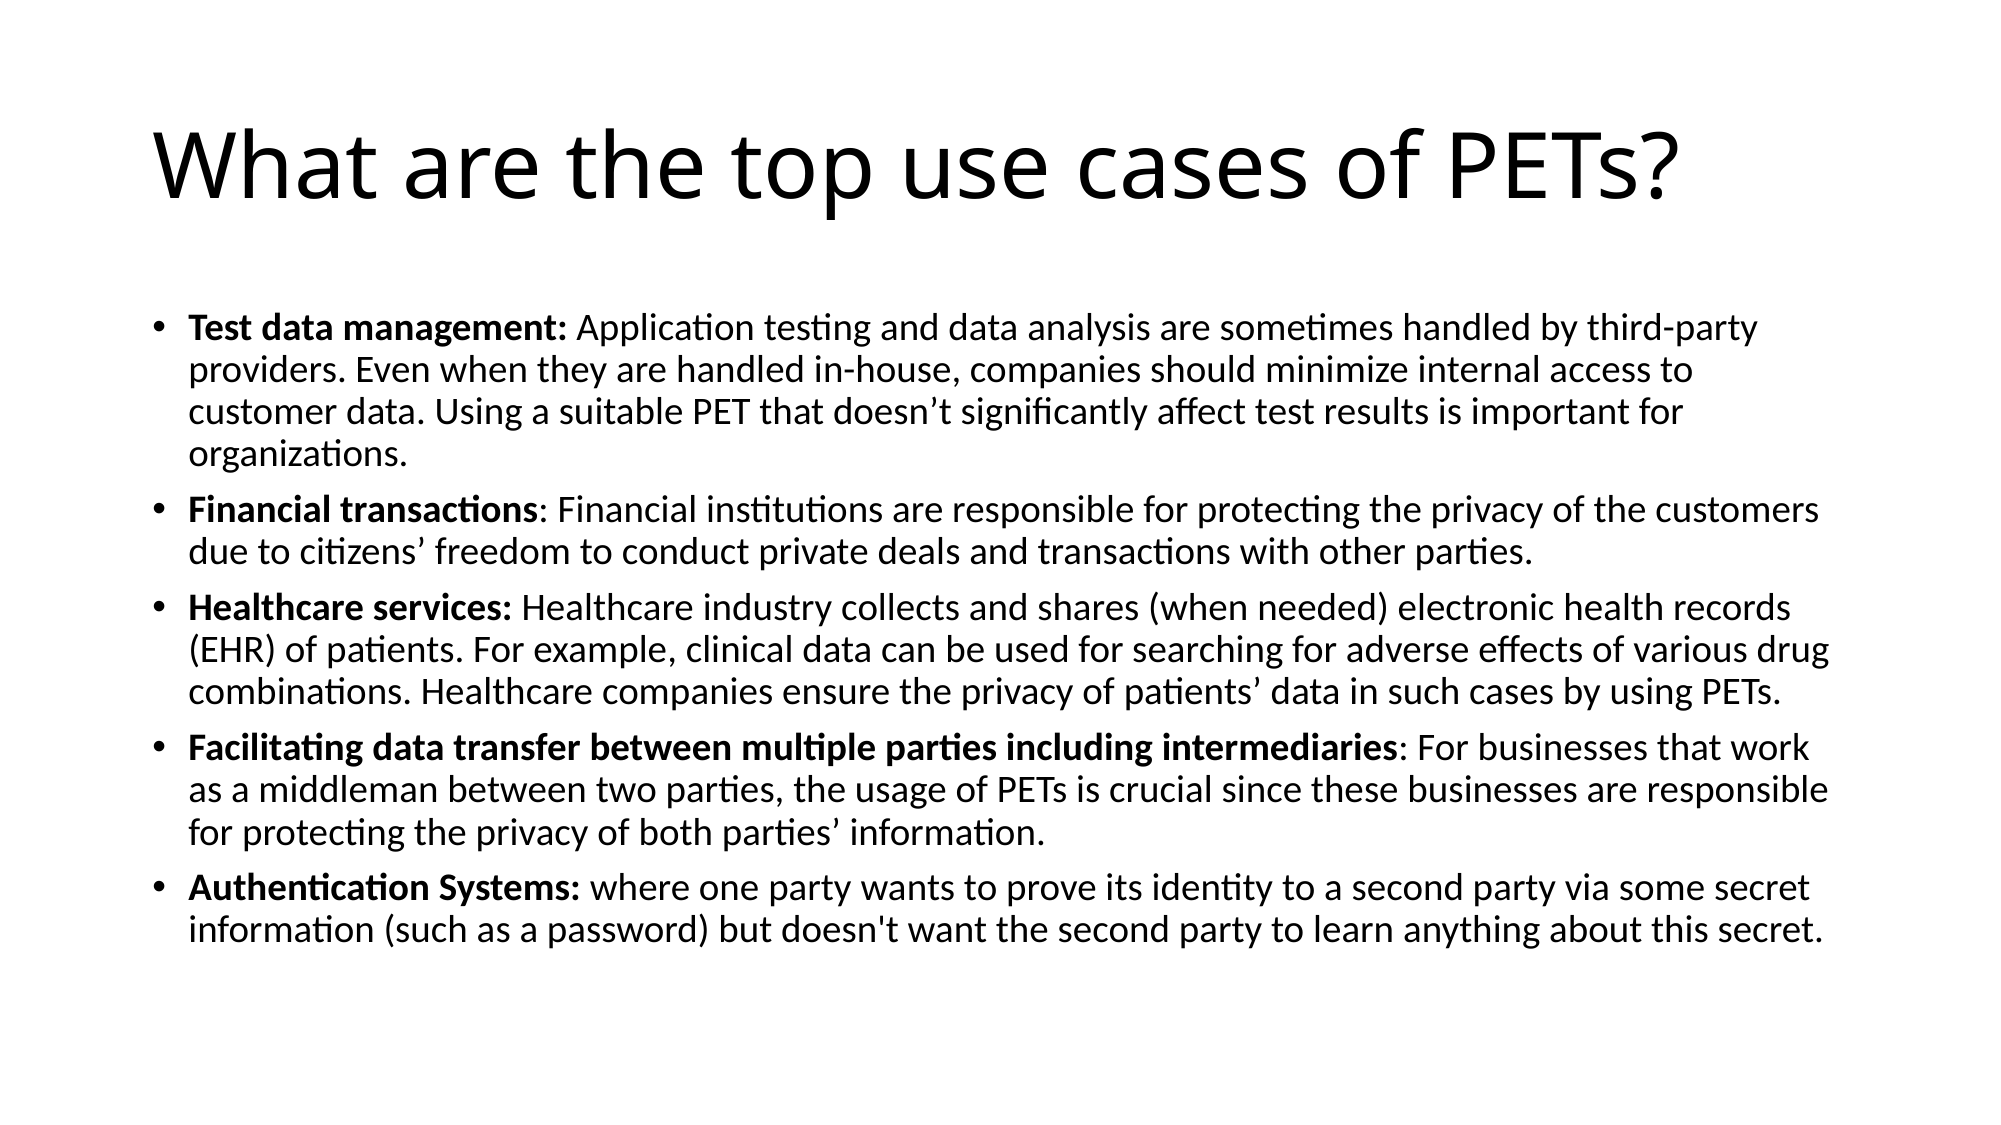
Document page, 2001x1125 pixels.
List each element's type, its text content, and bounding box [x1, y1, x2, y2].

title What are the top use cases of PETs? [137, 59, 1863, 278]
list Test data management: Application testing and data analysis are sometimes handled by third-party providers. Even when they are handled in-house, companies should minimize internal access to customer data. Using a suitable PET that doesn’t significantly affect test results is important for organizations. Financial transactions: Financial institutions are responsible for protecting the privacy of the customers due to citizens’ freedom to conduct private deals and transactions with other parties. Healthcare services: Healthcare industry collects and shares (when needed) electronic health records (EHR) of patients. For example, clinical data can be used for searching for adverse effects of various drug combinations. Healthcare companies ensure the privacy of patients’ data in such cases by using PETs. Facilitating data transfer between multiple parties including intermediaries: For businesses that work as a middleman between two parties, the usage of PETs is crucial since these businesses are responsible for protecting the privacy of both parties’ information. Authentication Systems: where one party wants to prove its identity to a second party via some secret information (such as a password) but doesn't want the second party to learn anything about this secret. [137, 299, 1863, 1014]
